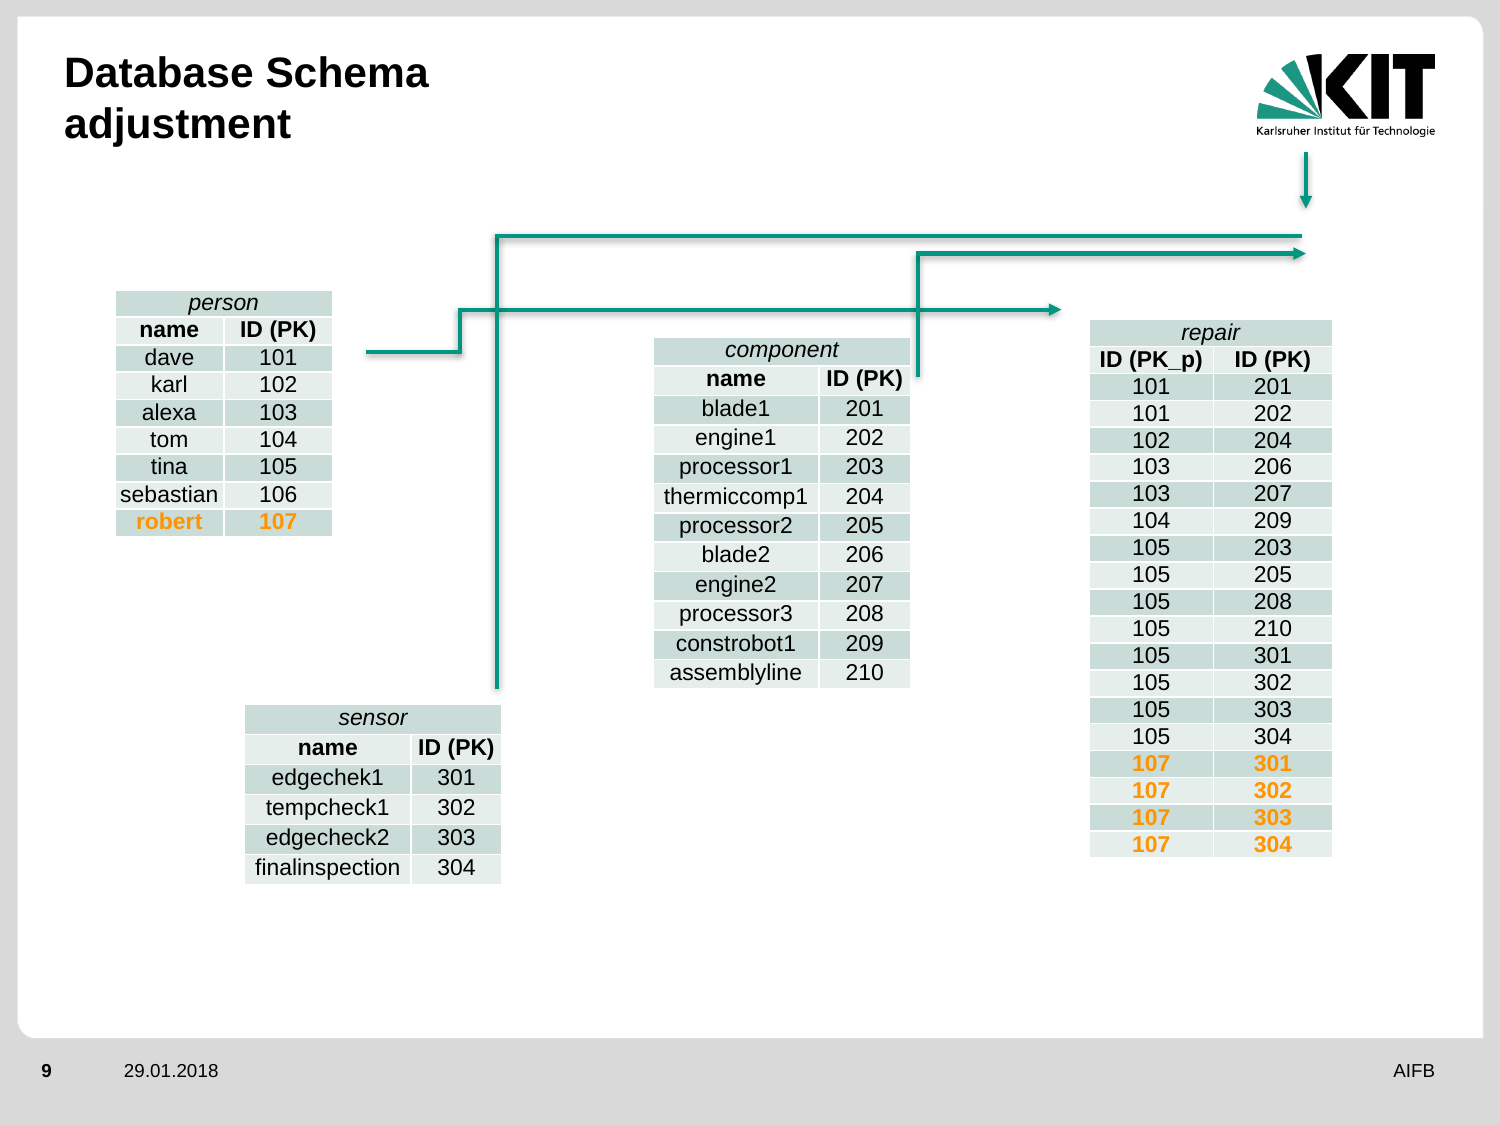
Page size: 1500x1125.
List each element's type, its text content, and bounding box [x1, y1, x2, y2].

table_cell 105 [1090, 698, 1213, 723]
table_cell processor1 [654, 455, 818, 483]
table_cell blade1 [654, 396, 818, 424]
table_cell 301 [1214, 751, 1332, 777]
table_cell 207 [1214, 482, 1332, 507]
table_cell ID (PK) [412, 735, 501, 764]
table_cell 209 [1214, 509, 1332, 534]
table_cell 208 [820, 602, 910, 629]
table_cell ID (PK) [1214, 347, 1332, 373]
table_cell 303 [1214, 805, 1332, 830]
table_cell 304 [412, 855, 501, 884]
table_cell tempcheck1 [245, 795, 410, 824]
table_cell 106 [225, 483, 332, 508]
table_cell 102 [225, 373, 332, 399]
title Database Schema adjustment [63, 54, 668, 148]
table_cell 302 [1214, 671, 1332, 696]
table_cell 103 [225, 400, 332, 426]
table_cell processor2 [654, 514, 818, 541]
table_cell 201 [1214, 374, 1332, 400]
table_cell engine1 [654, 426, 818, 453]
table_cell edgechek1 [245, 765, 410, 794]
table_cell ID (PK) [820, 367, 910, 395]
table_cell 103 [1090, 455, 1213, 480]
table_cell 210 [820, 660, 910, 688]
table_cell ID (PK) [225, 318, 332, 344]
table_cell 102 [1090, 428, 1213, 453]
table_cell 107 [1090, 805, 1213, 830]
table_cell 105 [1090, 671, 1213, 696]
table_cell 206 [1214, 455, 1332, 480]
text_box [923, 303, 1062, 316]
table_cell 210 [1214, 617, 1332, 642]
table_cell finalinspection [245, 855, 410, 884]
table_cell edgecheck2 [245, 825, 410, 854]
table_cell karl [116, 373, 223, 399]
table_cell dave [116, 346, 223, 371]
table_cell 202 [1214, 401, 1332, 426]
table_cell 107 [225, 510, 332, 536]
table_cell 203 [1214, 536, 1332, 561]
table_cell 107 [1090, 751, 1213, 777]
table_cell 202 [820, 426, 910, 453]
table_cell 104 [1090, 509, 1213, 534]
table_cell 105 [1090, 724, 1213, 750]
table_cell 107 [1090, 778, 1213, 803]
table_cell ID (PK_p) [1090, 347, 1213, 373]
table_header repair [1090, 320, 1332, 346]
table_cell 101 [225, 346, 332, 371]
table_cell 304 [1214, 832, 1332, 857]
table_cell 303 [412, 825, 501, 854]
table_cell name [654, 367, 818, 395]
table_cell engine2 [654, 572, 818, 600]
table_cell 105 [1090, 536, 1213, 561]
table_cell robert [116, 510, 223, 536]
table_cell 105 [1090, 563, 1213, 588]
table_cell 204 [820, 484, 910, 512]
table_cell 303 [1214, 698, 1332, 723]
table_cell 201 [820, 396, 910, 424]
table_cell name [116, 318, 223, 344]
table_cell 205 [1214, 563, 1332, 588]
table_cell 208 [1214, 590, 1332, 615]
table_cell 301 [1214, 644, 1332, 669]
table_cell 204 [1214, 428, 1332, 453]
table_cell 302 [412, 795, 501, 824]
table_cell 301 [412, 765, 501, 794]
table_cell 304 [1214, 724, 1332, 750]
table_header sensor [245, 705, 501, 734]
table_cell 103 [1090, 482, 1213, 507]
table_cell 105 [1090, 644, 1213, 669]
table_cell tom [116, 428, 223, 453]
table_cell 101 [1090, 401, 1213, 426]
table_cell blade2 [654, 543, 818, 571]
table_cell 209 [820, 631, 910, 659]
table_cell 207 [820, 572, 910, 600]
table_cell 107 [1090, 832, 1213, 857]
table_cell thermiccomp1 [654, 484, 818, 512]
table_cell 105 [225, 455, 332, 481]
picture [0, 0, 1500, 1125]
table_cell constrobot1 [654, 631, 818, 659]
table_cell 101 [1090, 374, 1213, 400]
table_cell 104 [225, 428, 332, 453]
table_cell tina [116, 455, 223, 481]
table_cell assemblyline [654, 660, 818, 688]
table_cell 105 [1090, 590, 1213, 615]
table_cell processor3 [654, 602, 818, 629]
table_cell sebastian [116, 483, 223, 508]
table_cell name [245, 735, 410, 764]
slide_number 9 [40, 1058, 63, 1080]
table_cell 203 [820, 455, 910, 483]
table_cell 205 [820, 514, 910, 541]
table_cell alexa [116, 400, 223, 426]
table_cell 105 [1090, 617, 1213, 642]
text_box [1299, 152, 1313, 209]
table_cell 302 [1214, 778, 1332, 803]
table_cell 206 [820, 543, 910, 571]
table_header component [654, 338, 910, 365]
text_box [915, 247, 1306, 260]
table_header person [116, 291, 332, 316]
